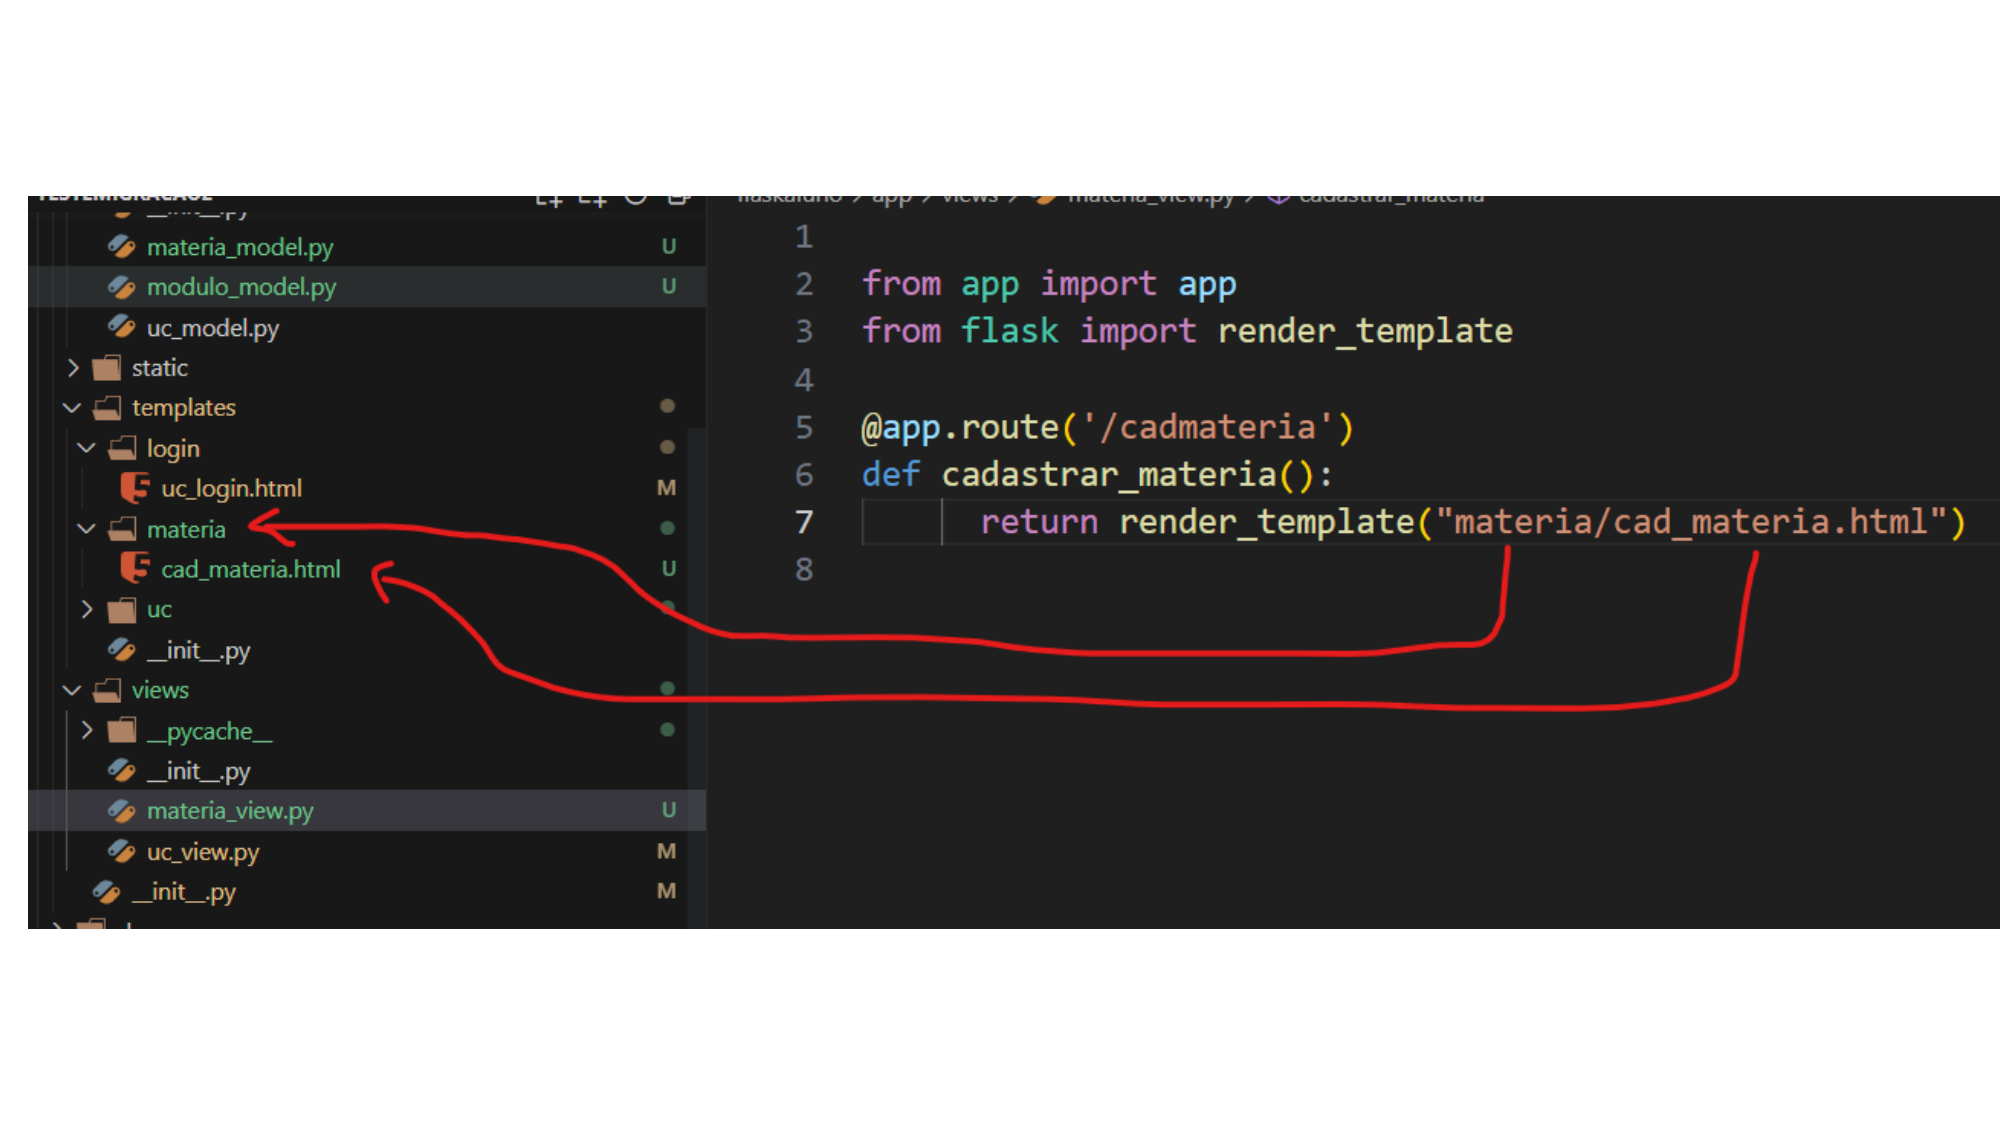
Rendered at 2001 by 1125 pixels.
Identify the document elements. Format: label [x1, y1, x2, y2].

picture [28, 196, 2000, 929]
